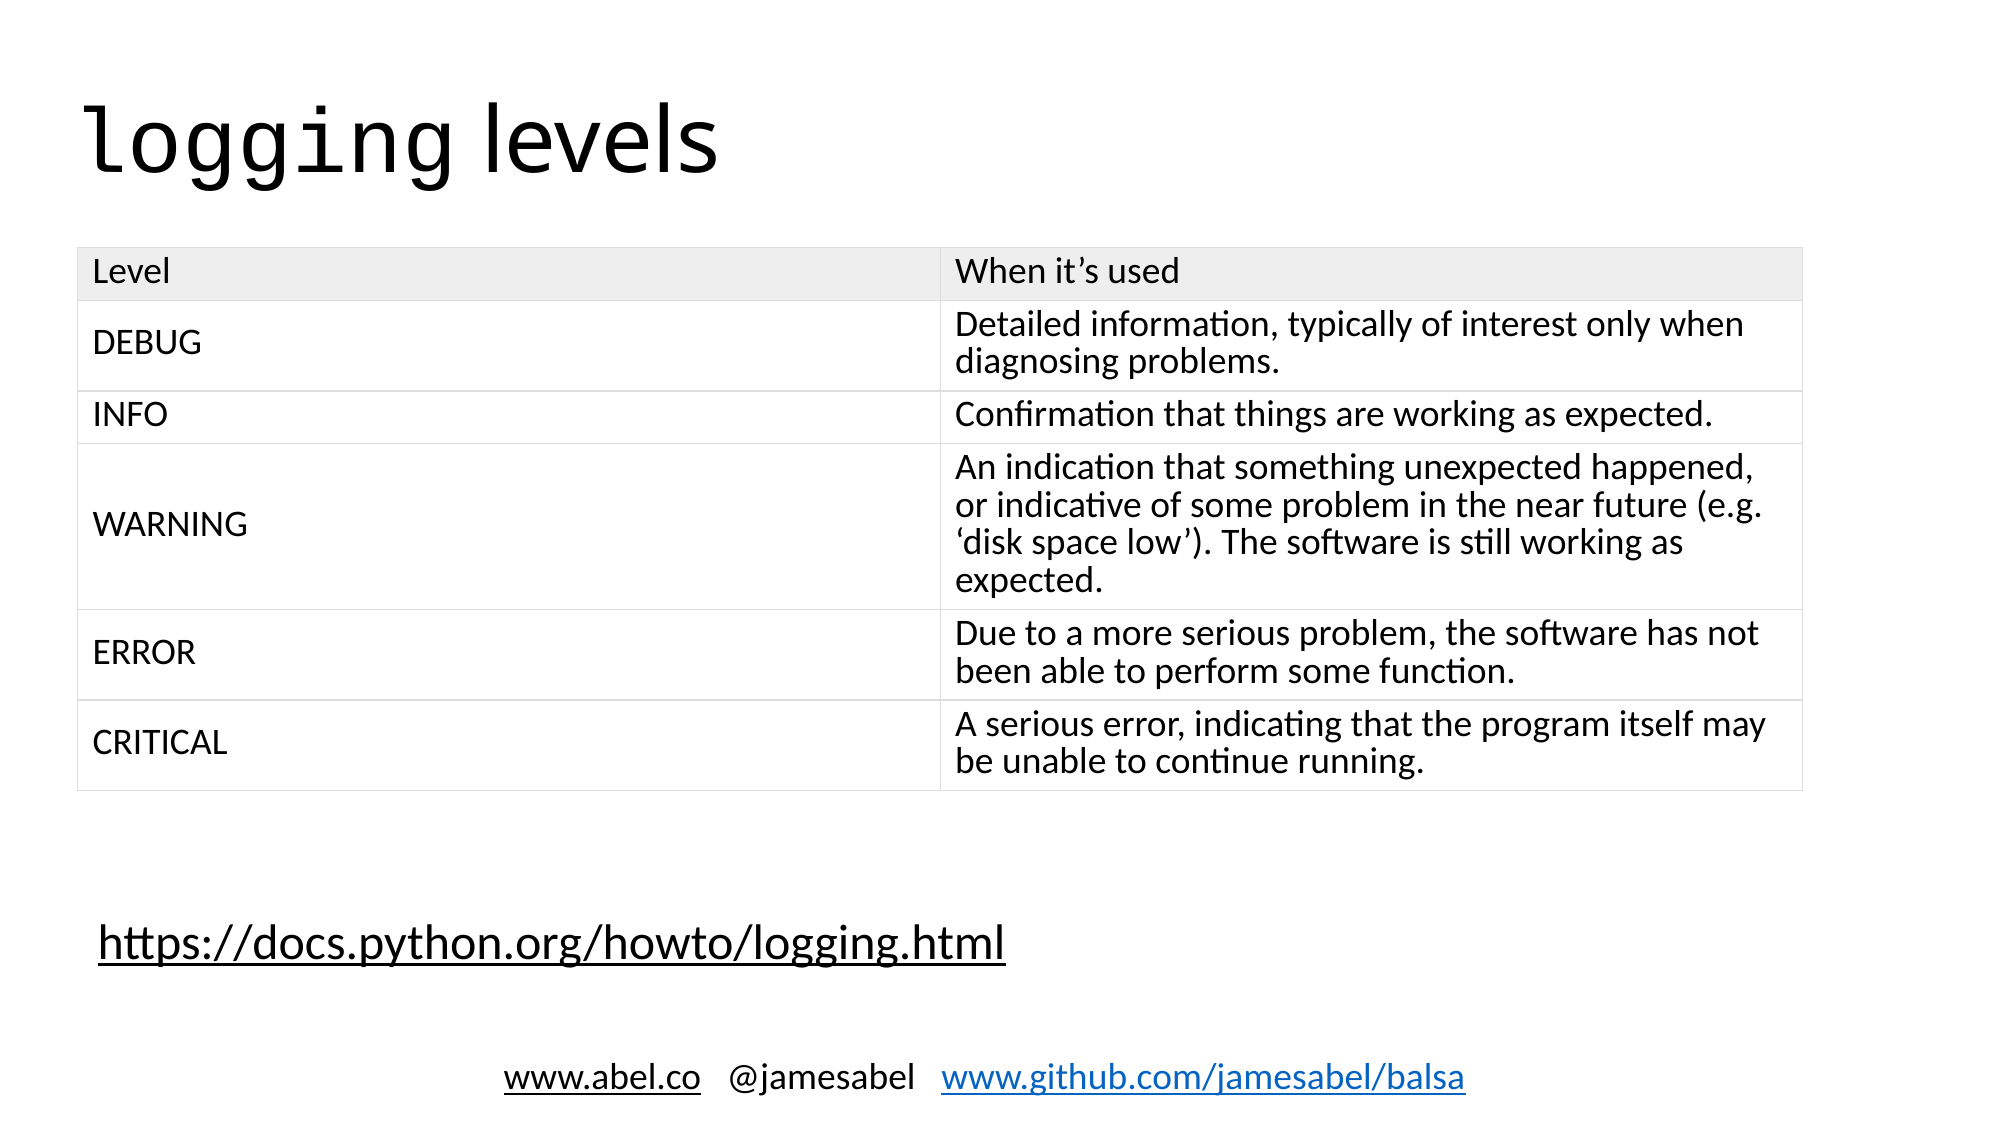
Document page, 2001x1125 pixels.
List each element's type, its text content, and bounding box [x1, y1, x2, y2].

table_cell A serious error, indicating that the program itself may be unable to continue running. [941, 701, 1802, 790]
table_cell Confirmation that things are working as expected. [941, 392, 1802, 443]
table_cell An indication that something unexpected happened, or indicative of some problem in the near future (e.g. ‘disk space low’). The software is still working as expected. [941, 444, 1802, 609]
table_cell Due to a more serious problem, the software has not been able to perform some function. [941, 610, 1802, 699]
table_cell DEBUG [78, 301, 940, 390]
table_cell INFO [78, 392, 940, 443]
table_cell Detailed information, typically of interest only when diagnosing problems. [941, 301, 1802, 390]
text_box https://docs.python.org/howto/logging.html [82, 902, 1032, 978]
table_cell ERROR [78, 610, 940, 699]
table_header When it’s used [941, 248, 1802, 300]
table_cell CRITICAL [78, 701, 940, 790]
table_cell WARNING [78, 444, 940, 609]
table_header Level [78, 248, 940, 300]
title logging levels [57, 34, 1783, 252]
